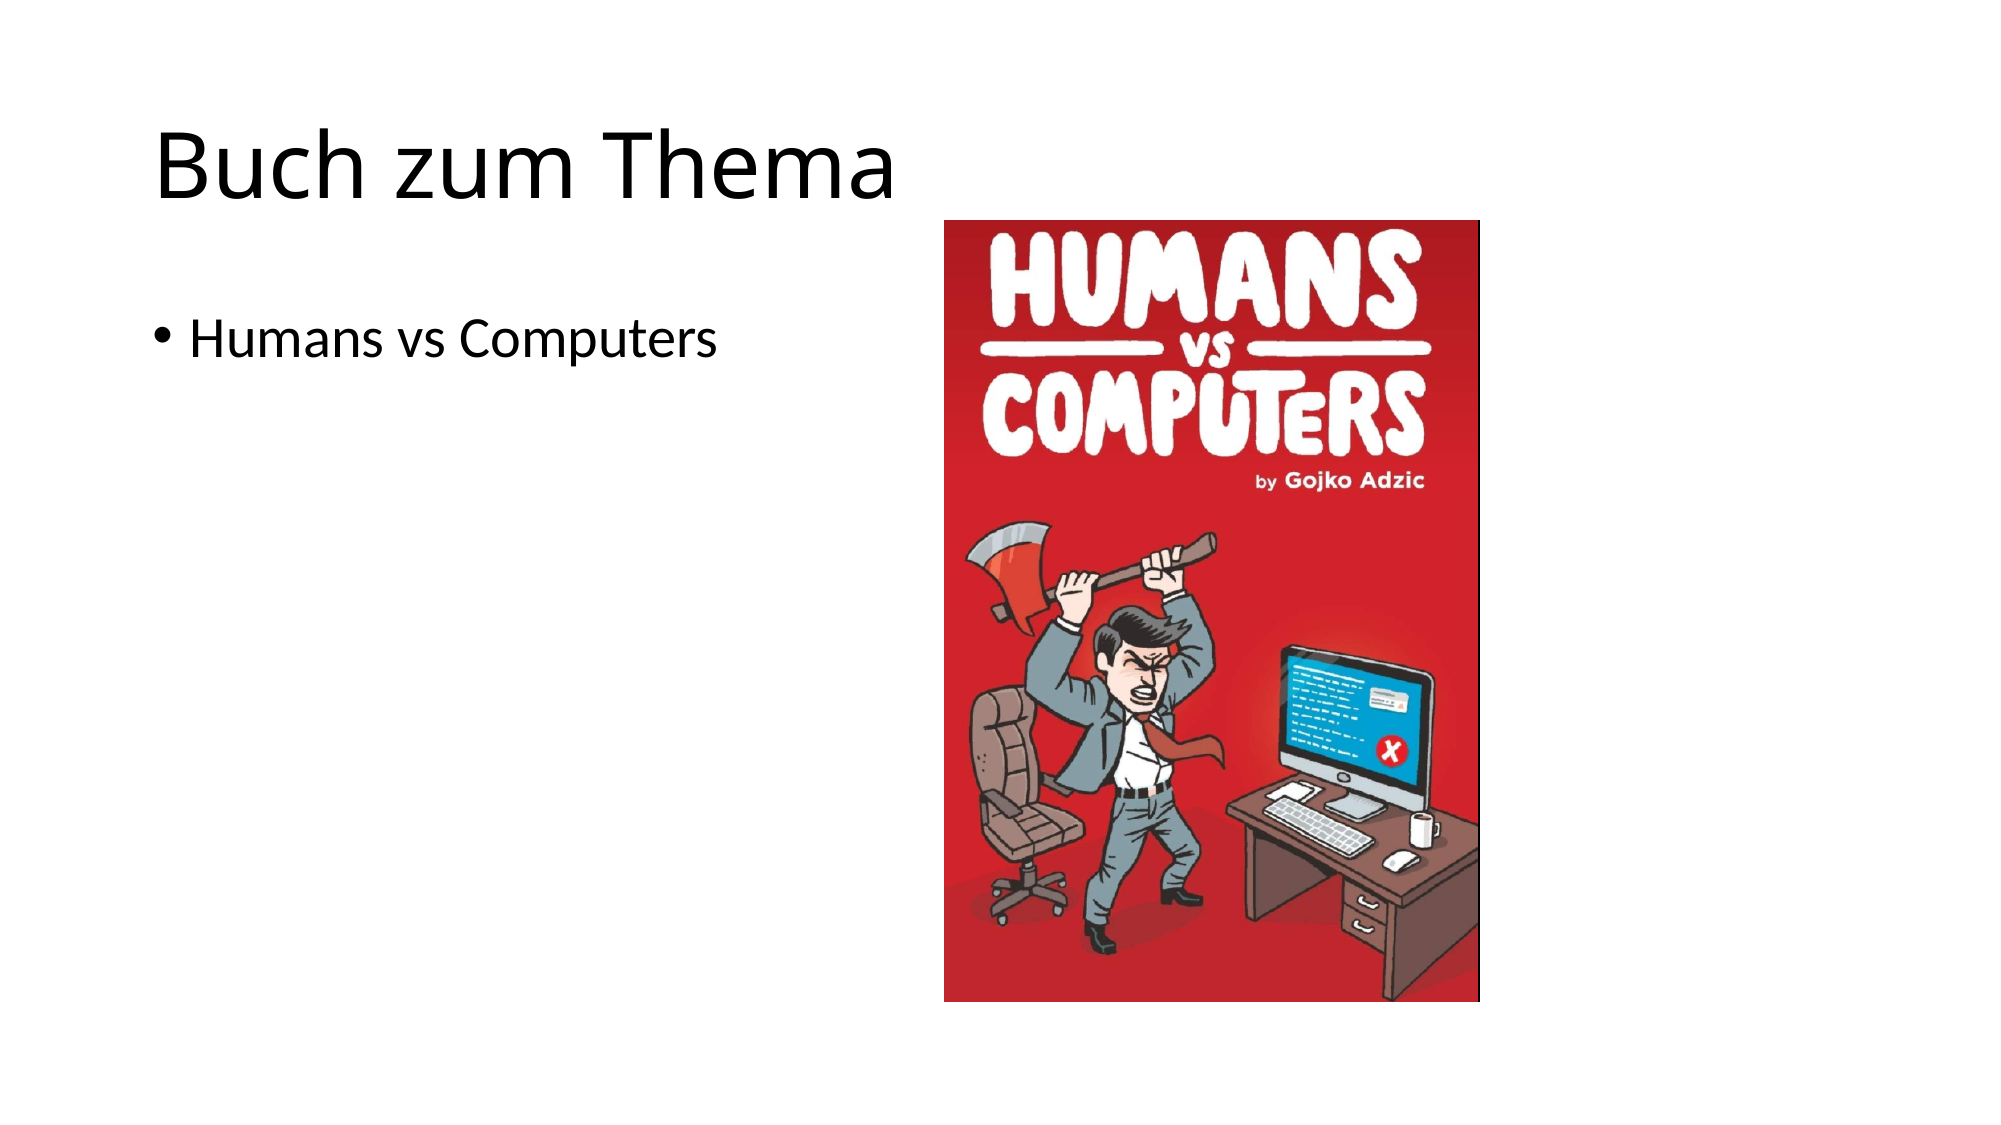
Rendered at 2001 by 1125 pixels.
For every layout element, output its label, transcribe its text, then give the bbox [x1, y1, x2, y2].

title Buch zum Thema [137, 59, 1863, 278]
list Humans vs Computers [137, 299, 1863, 1014]
picture [944, 220, 1480, 1002]
